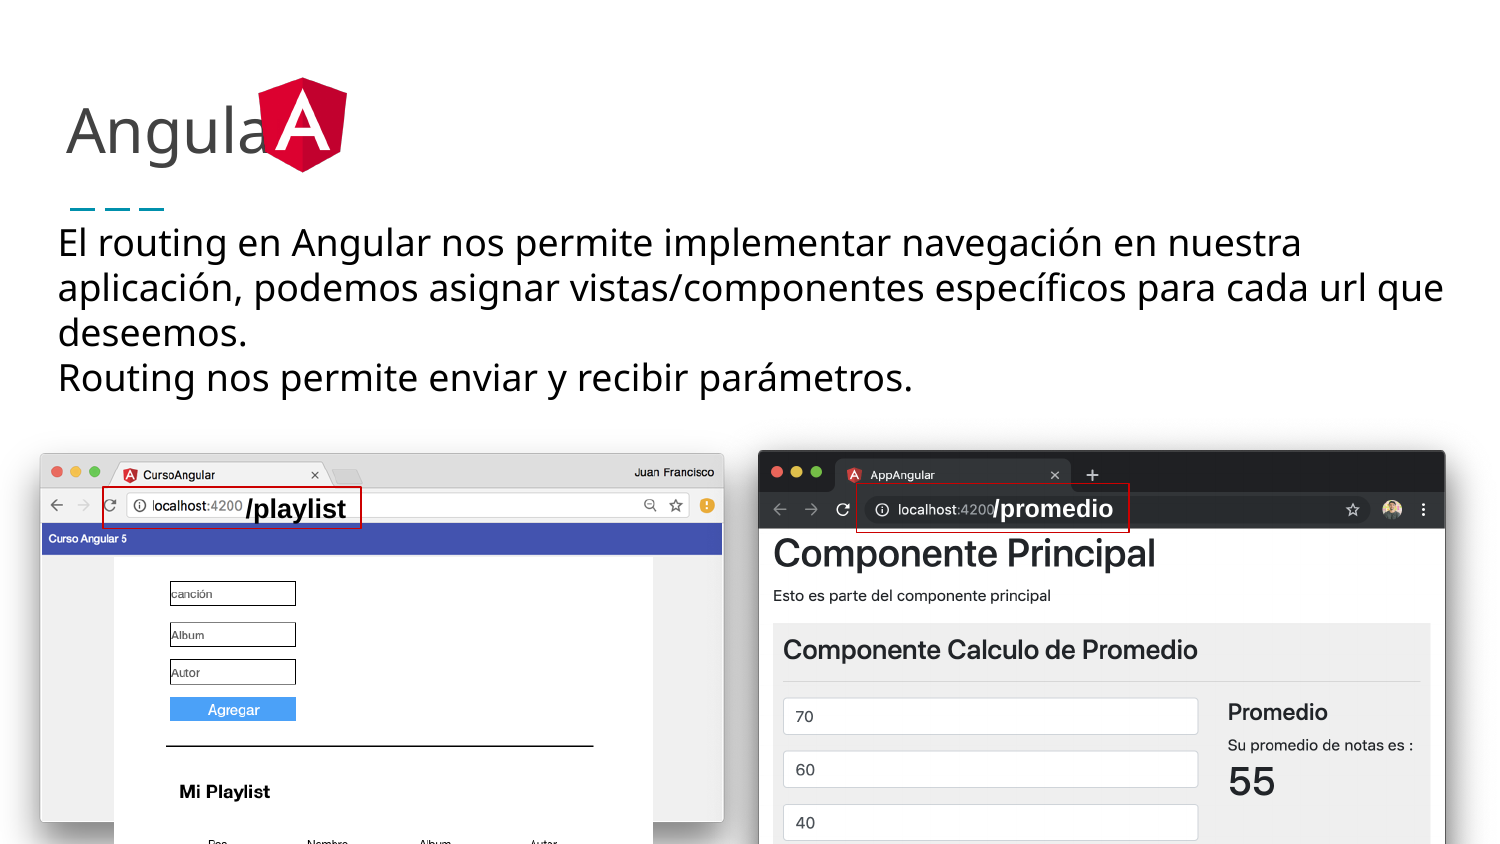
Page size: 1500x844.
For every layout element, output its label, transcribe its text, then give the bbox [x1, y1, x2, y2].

text_box El routing en Angular nos permite implementar navegación en nuestra aplicación, podemos asignar vistas/componentes específicos para cada url que deseemos. Routing nos permite enviar y recibir parámetros. [42, 203, 1467, 370]
picture [242, 63, 362, 183]
picture [0, 413, 1500, 844]
title Angular [51, 61, 1449, 182]
